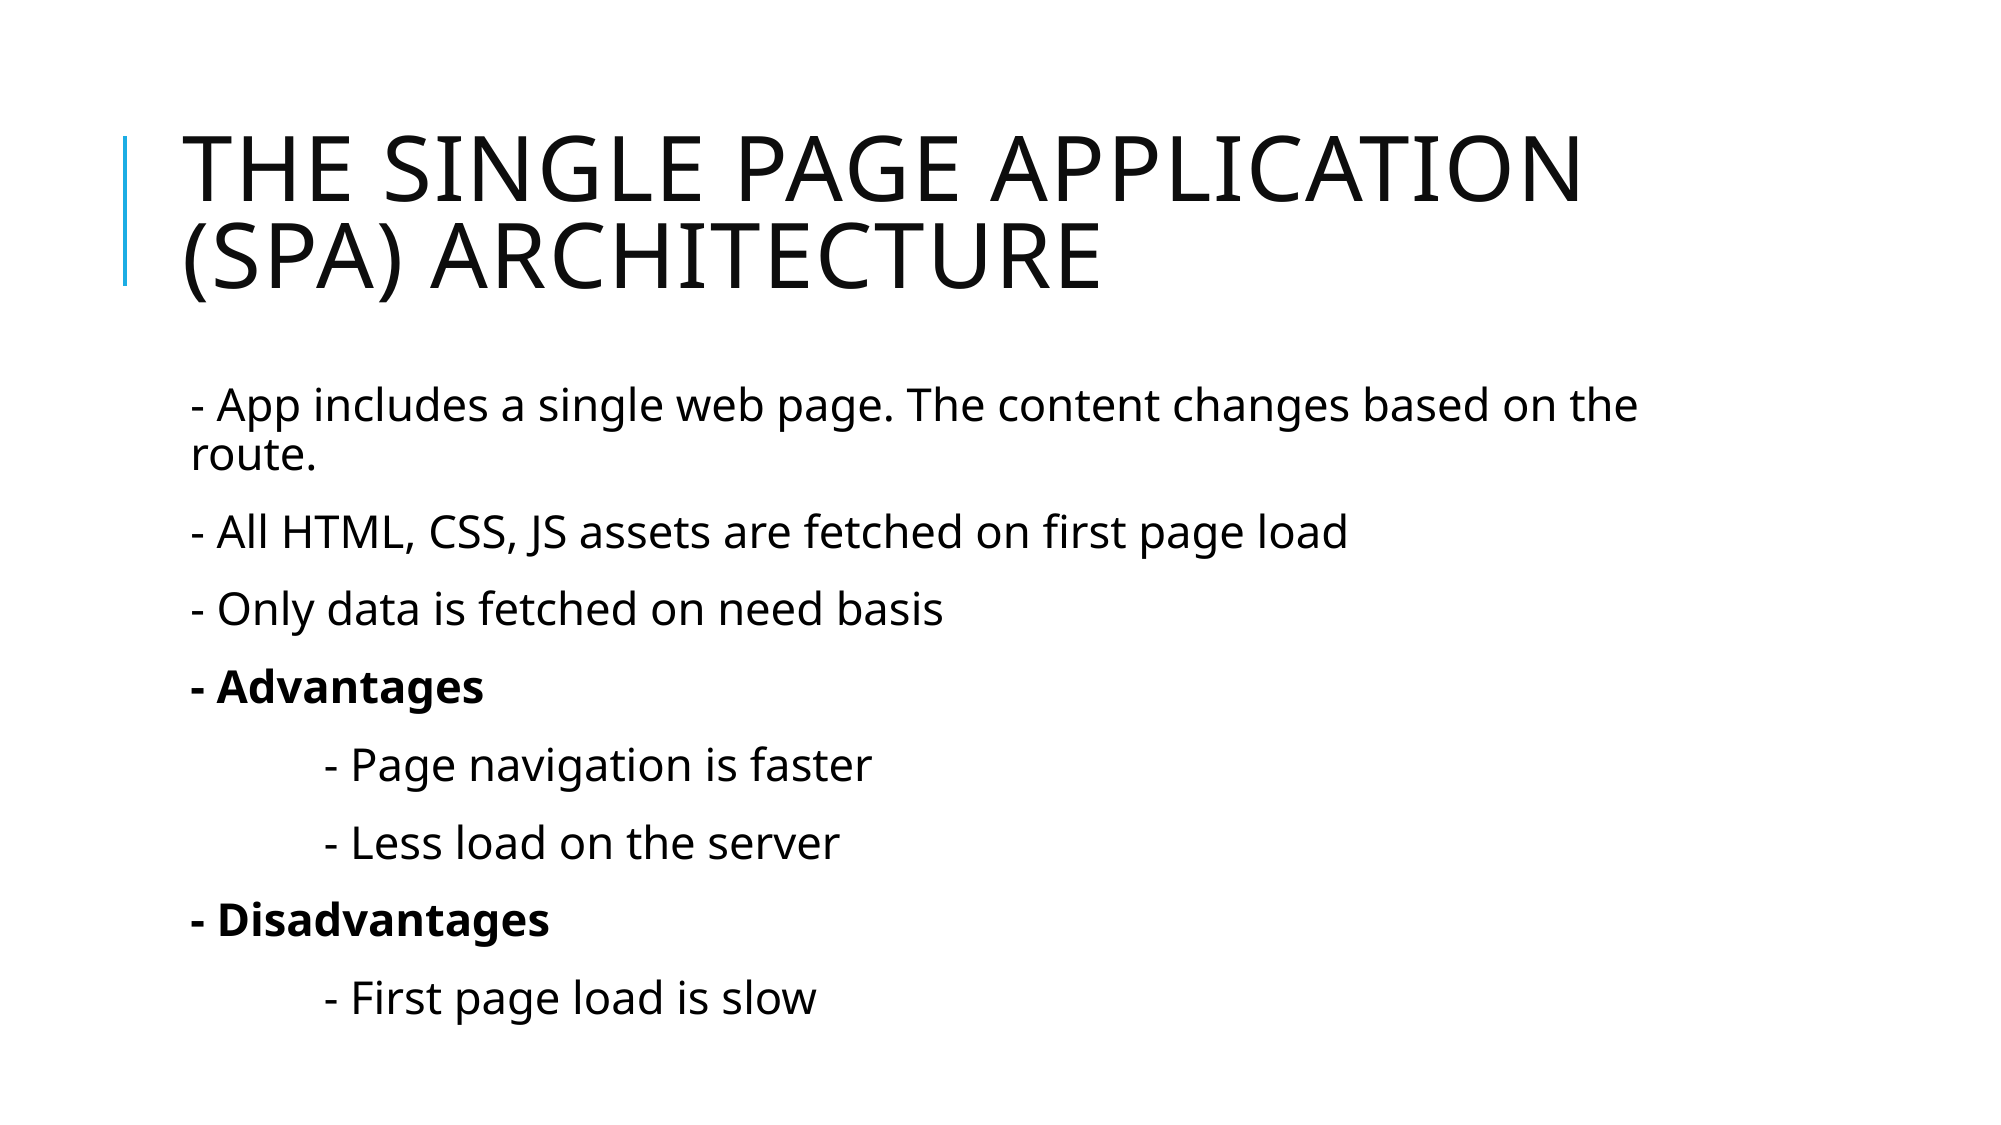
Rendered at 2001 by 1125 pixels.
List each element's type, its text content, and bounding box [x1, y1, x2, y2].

title The Single Page Application (SPA) architecture [168, 96, 1763, 342]
list - App includes a single web page. The content changes based on the route. - All HTML, CSS, JS assets are fetched on first page load - Only data is fetched on need basis - Advantages - Page navigation is faster - Less load on the server - Disadvantages - First page load is slow [168, 375, 1763, 1035]
